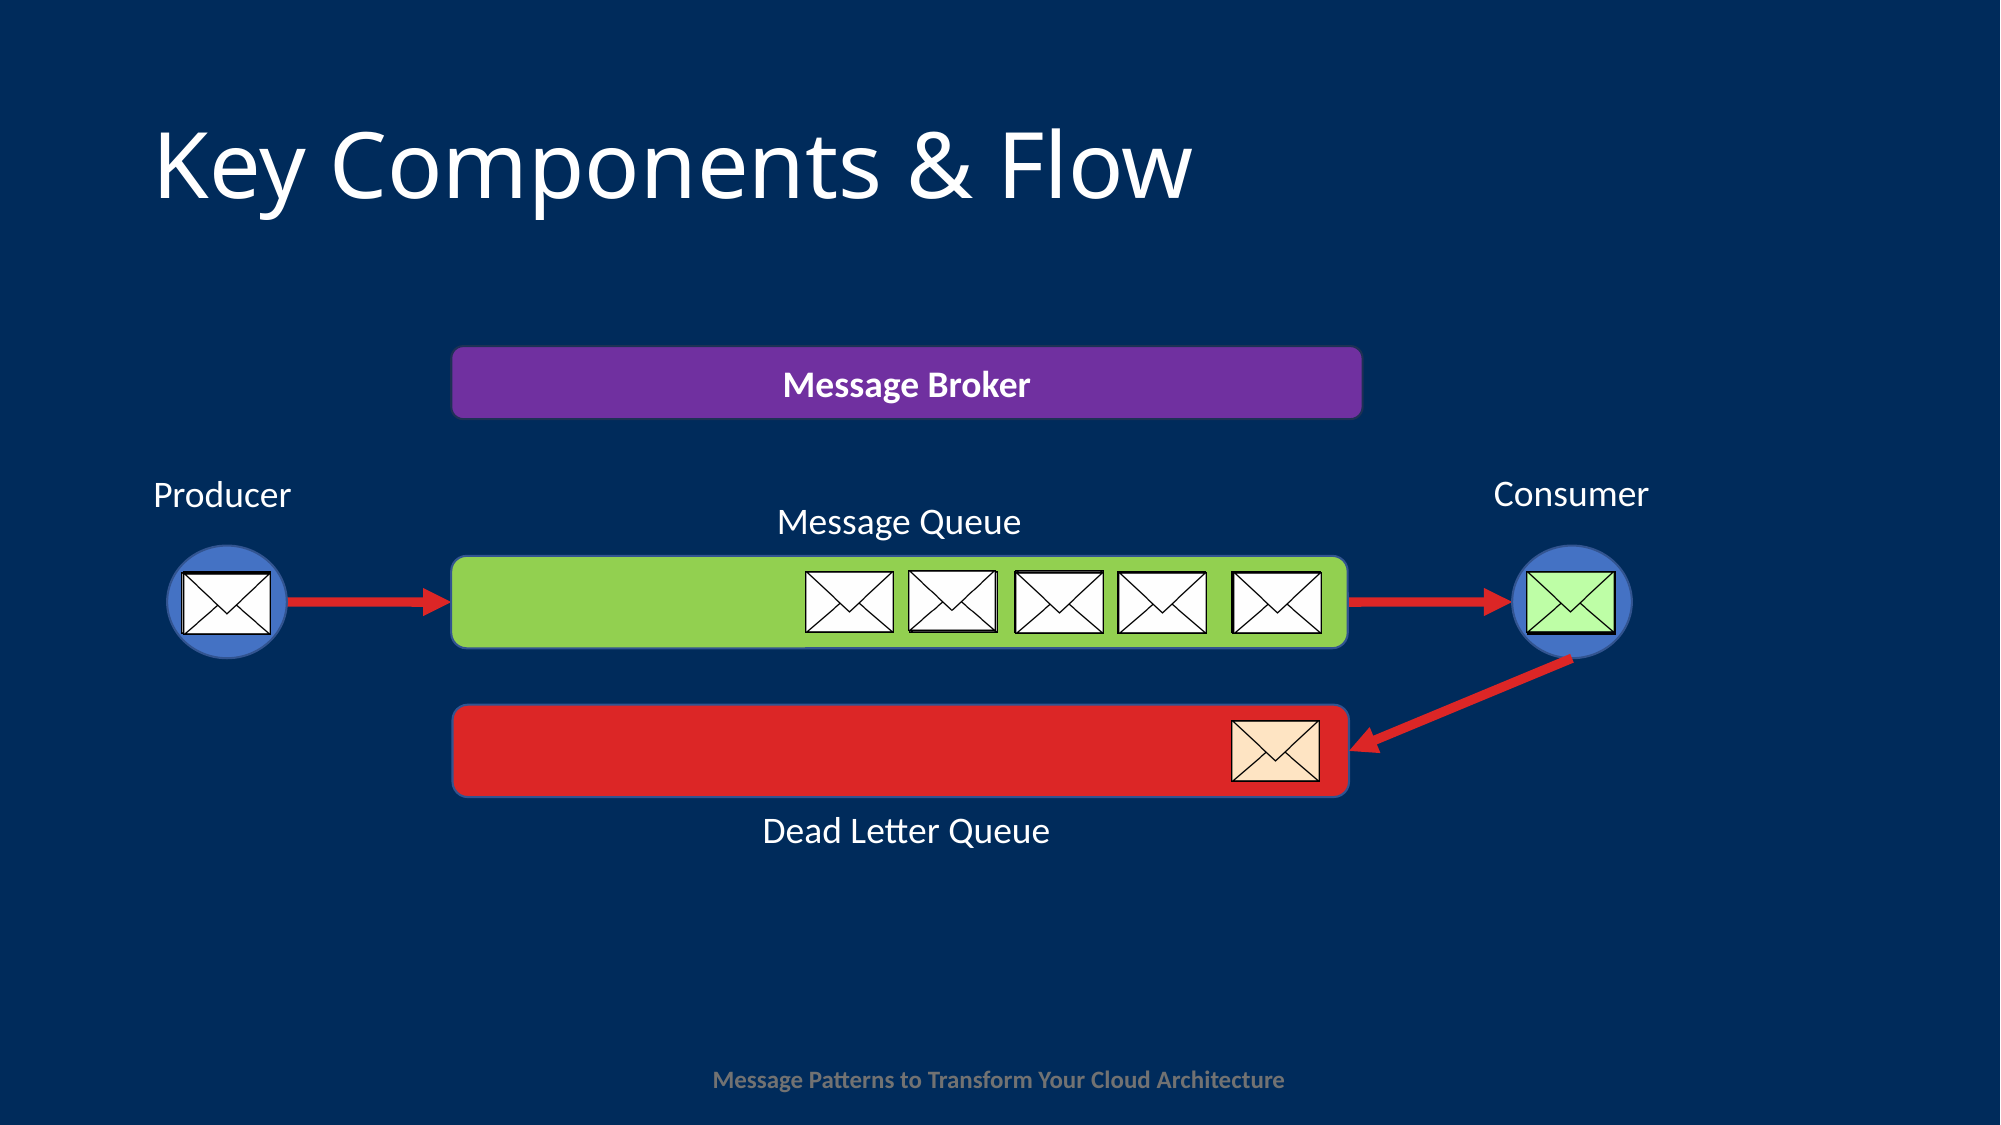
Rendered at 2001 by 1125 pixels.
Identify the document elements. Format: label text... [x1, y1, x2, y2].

picture [1013, 570, 1104, 634]
picture [181, 571, 271, 635]
picture [1526, 571, 1616, 635]
picture [1231, 571, 1322, 634]
picture [805, 571, 894, 633]
picture [1231, 720, 1320, 782]
title Key Components & Flow [137, 59, 1863, 278]
picture [1117, 571, 1207, 634]
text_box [1349, 658, 1572, 751]
picture [907, 570, 998, 633]
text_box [137, 346, 1666, 659]
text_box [452, 704, 1350, 860]
